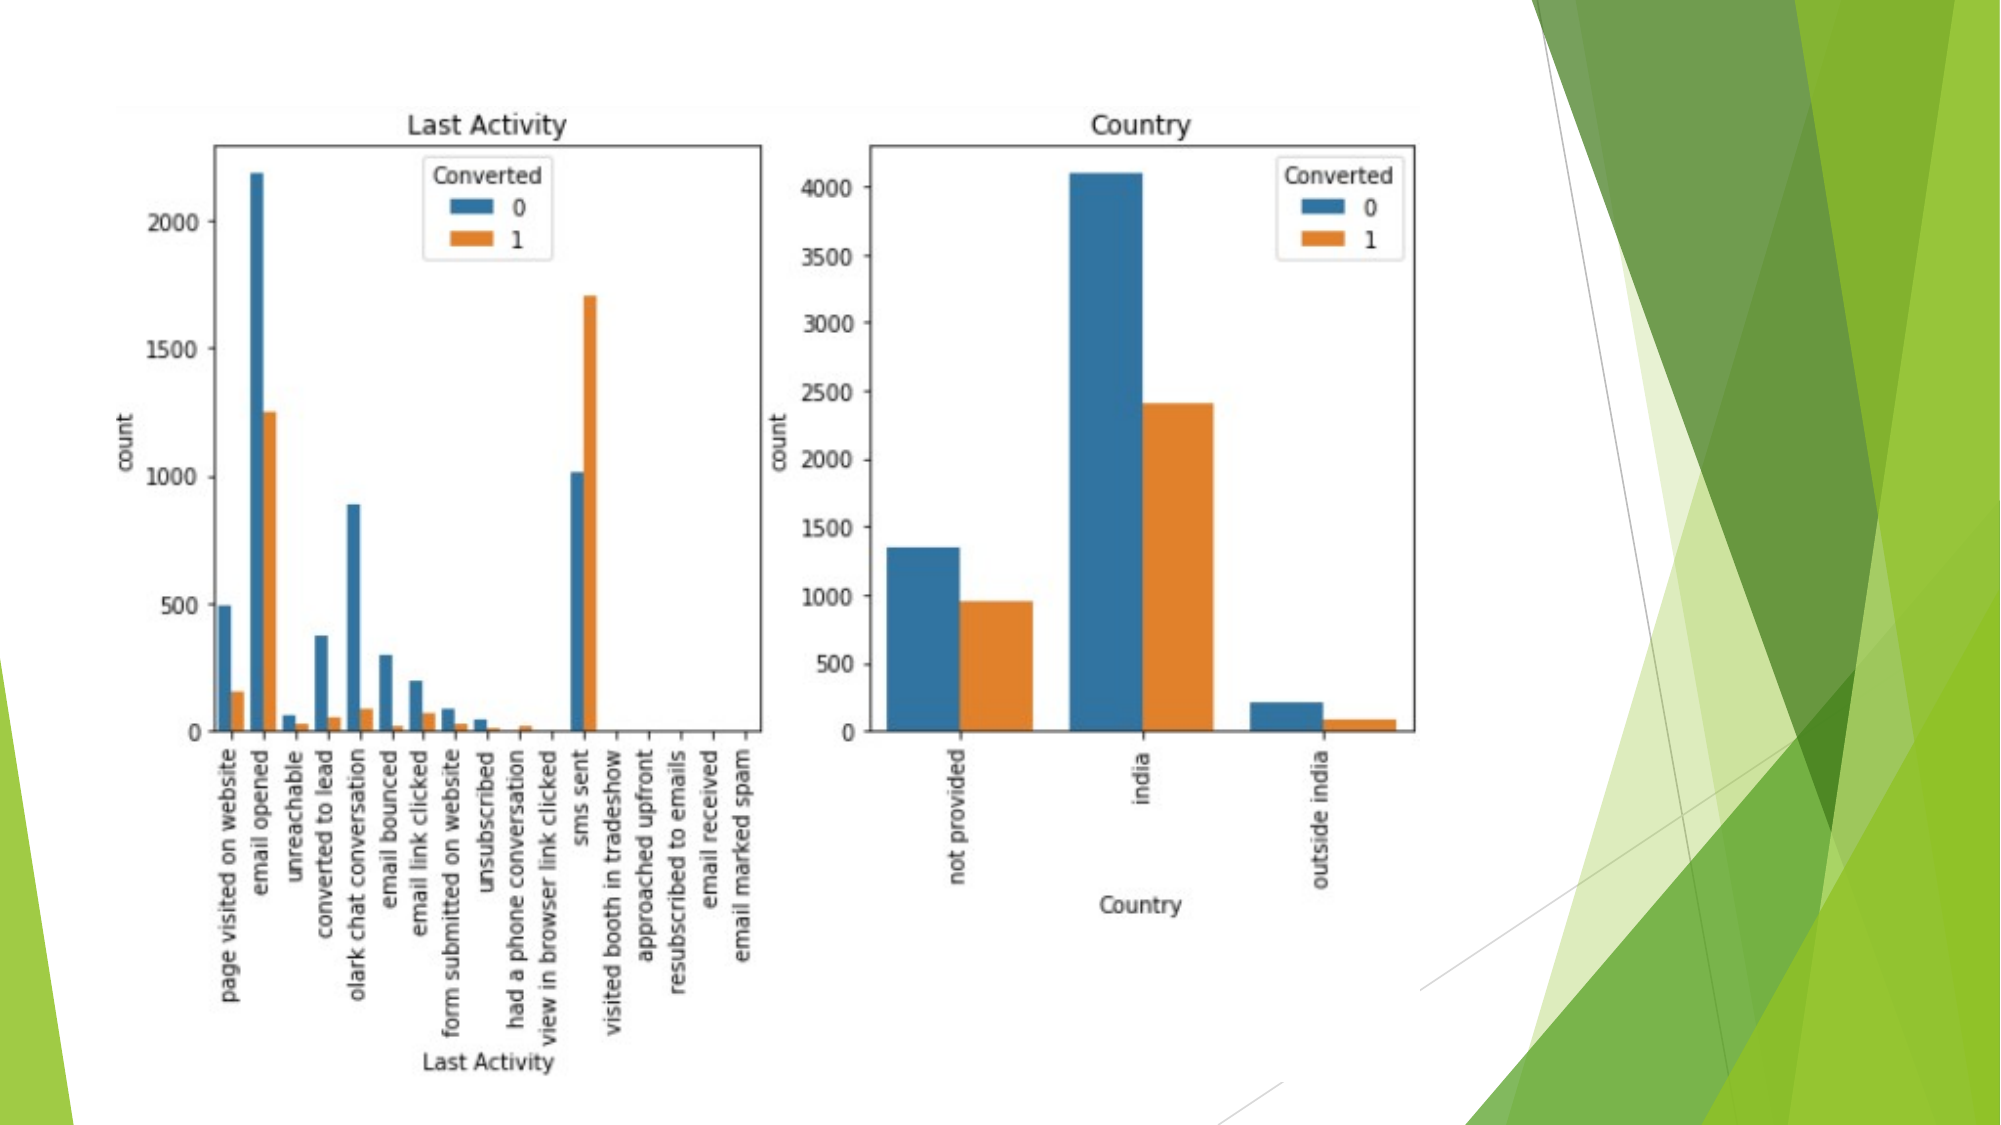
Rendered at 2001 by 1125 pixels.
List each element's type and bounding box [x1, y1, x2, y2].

picture [115, 106, 1421, 1082]
text_box [0, 658, 74, 1125]
